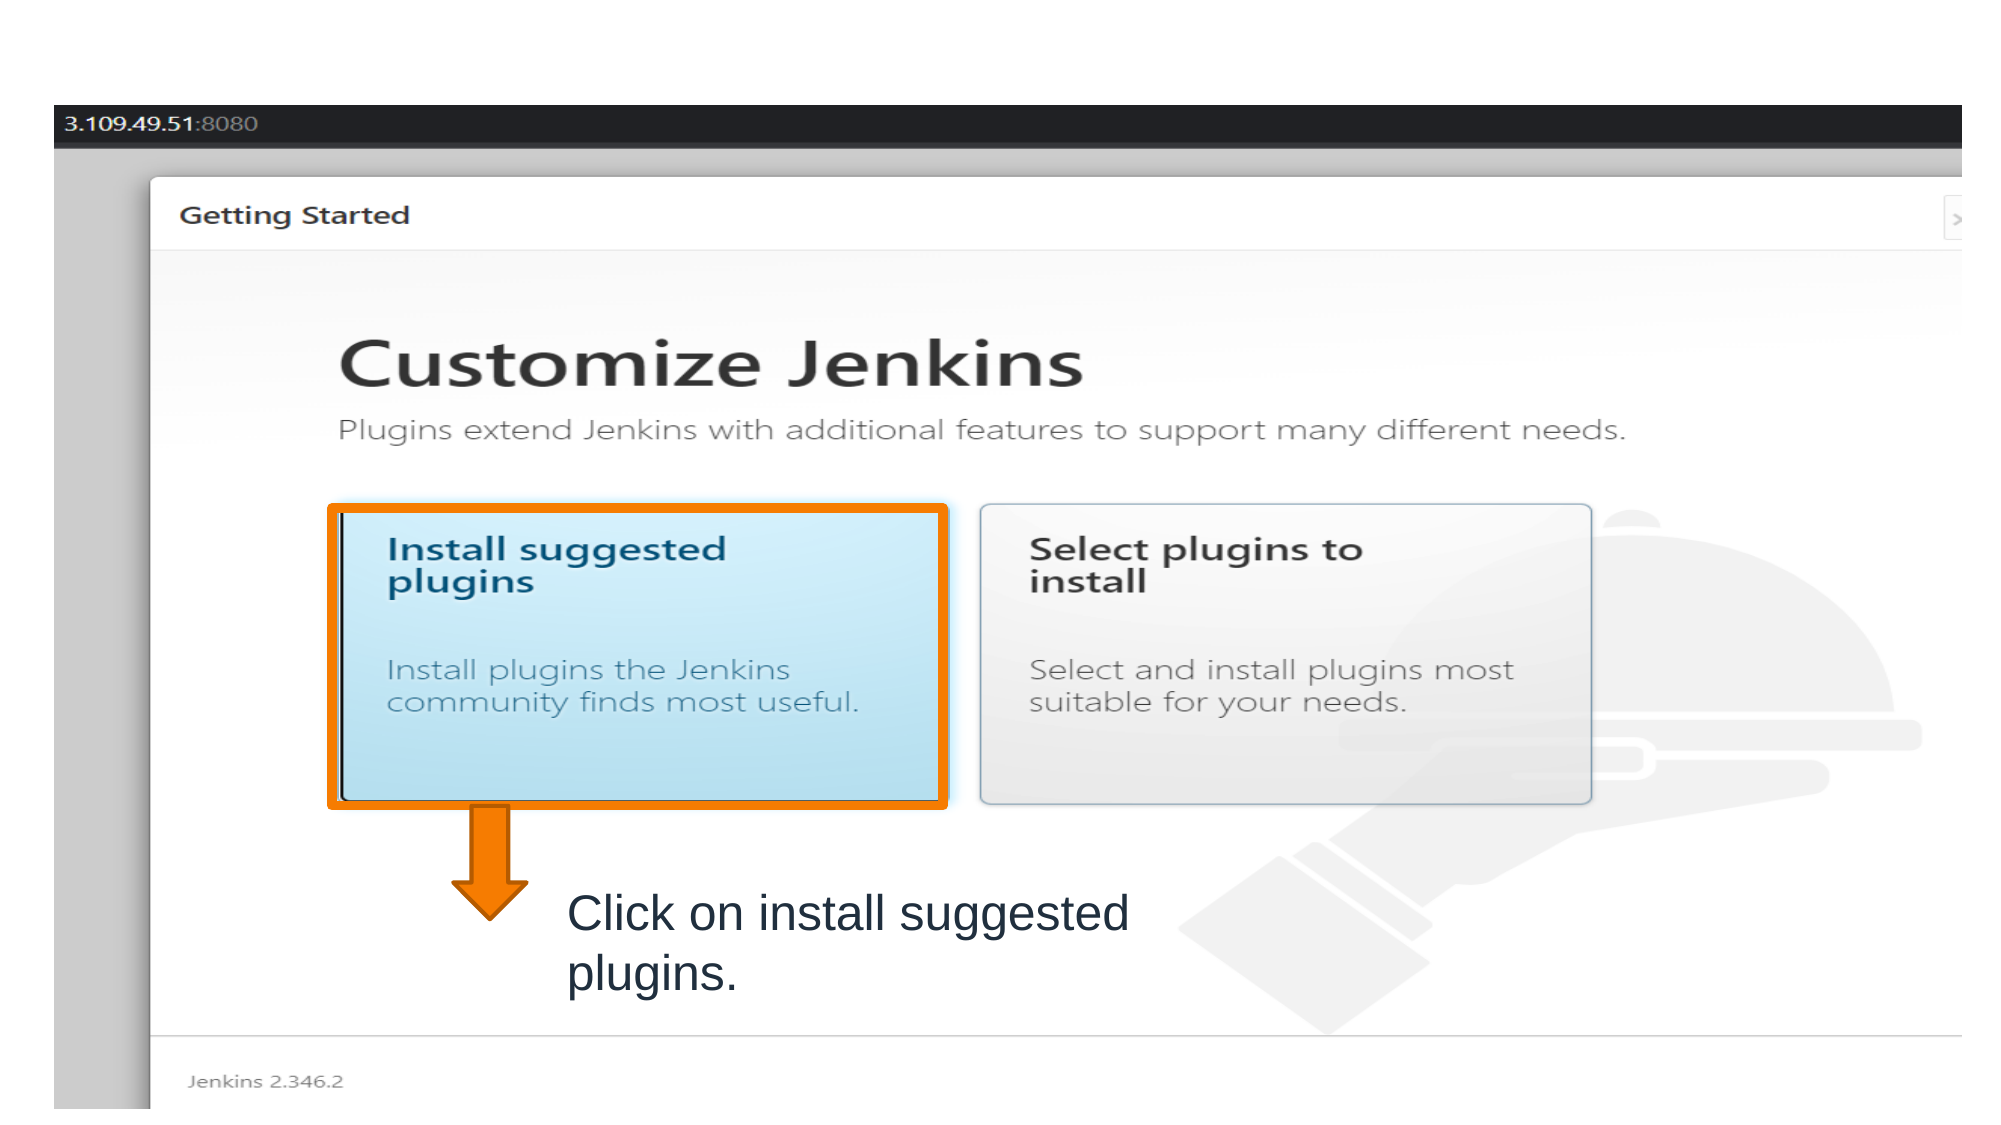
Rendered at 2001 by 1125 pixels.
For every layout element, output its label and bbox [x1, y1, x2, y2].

picture [53, 104, 1962, 1109]
